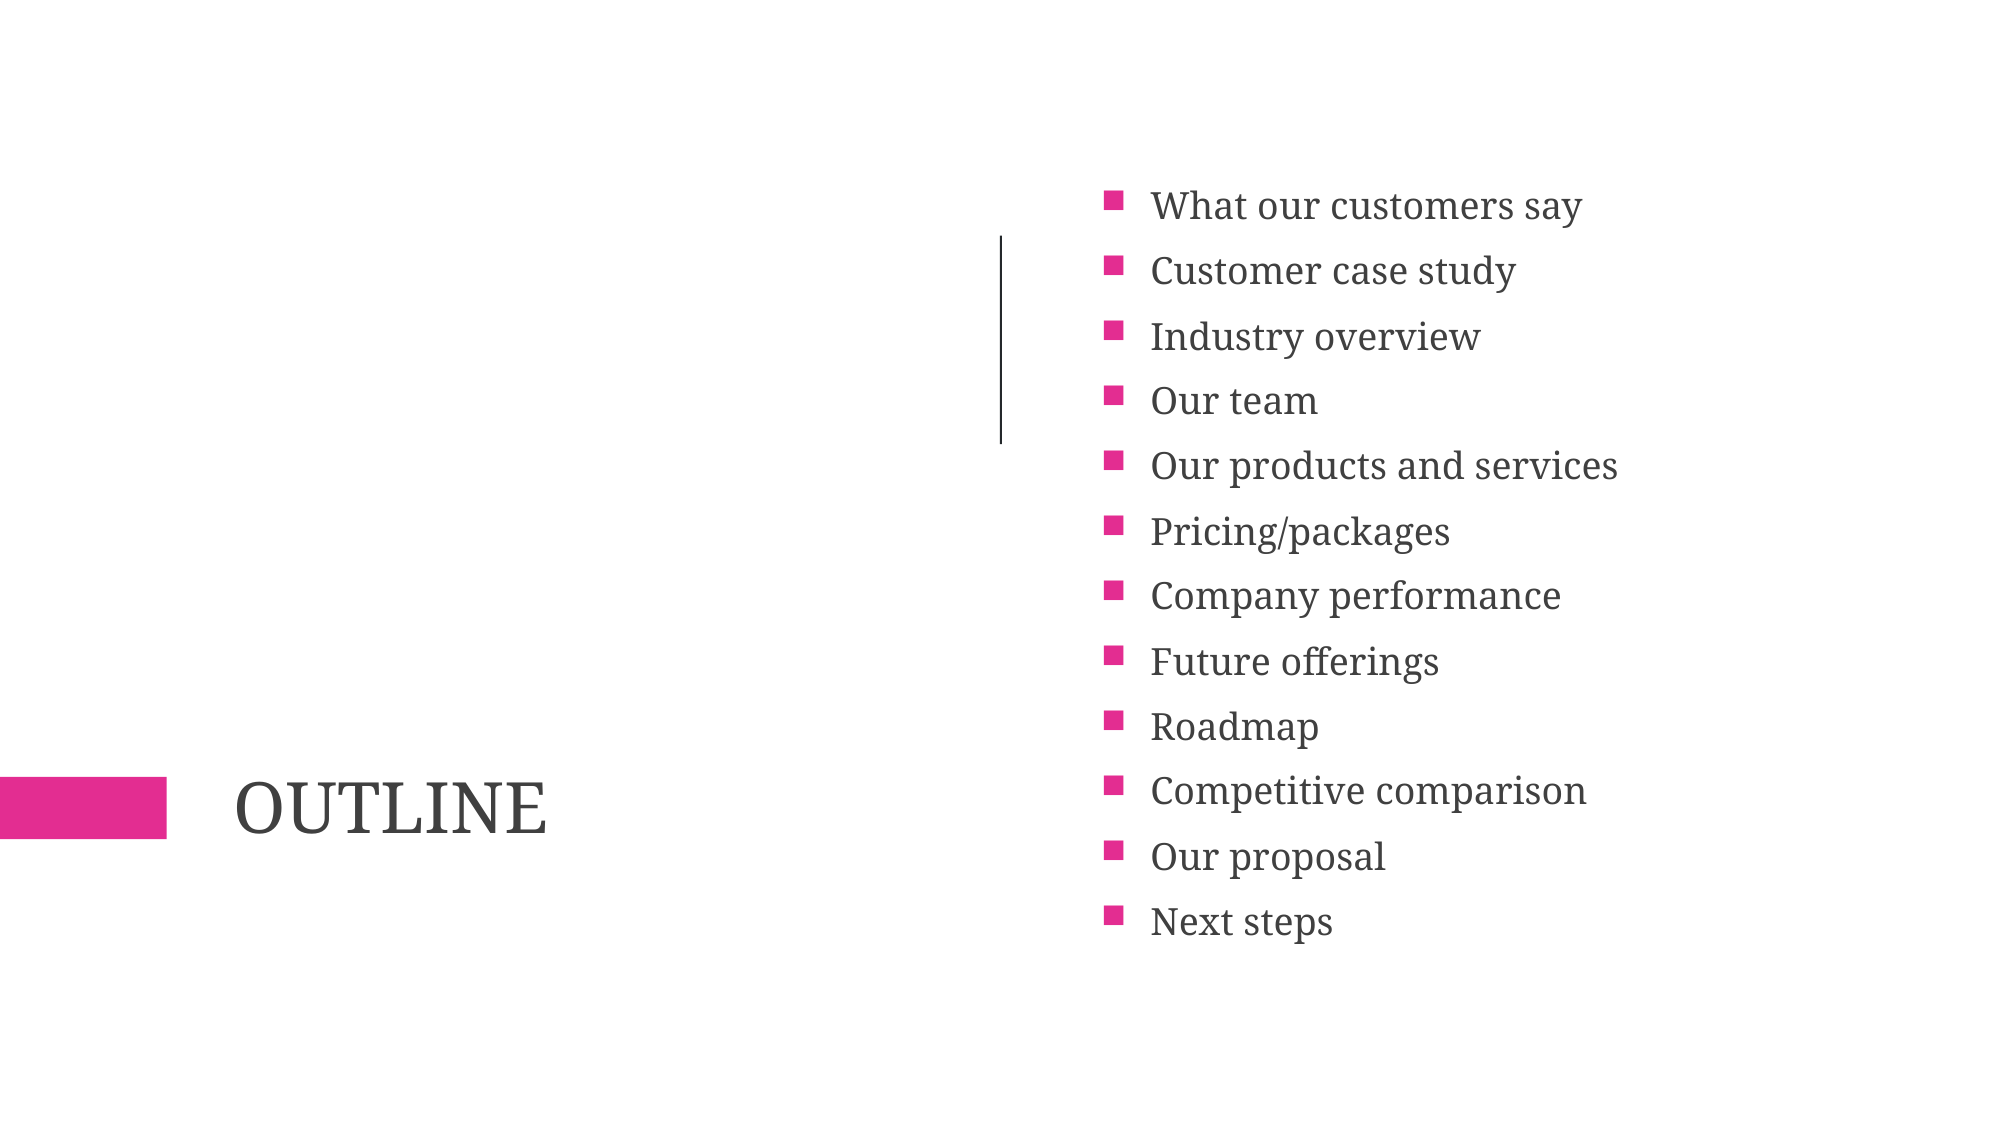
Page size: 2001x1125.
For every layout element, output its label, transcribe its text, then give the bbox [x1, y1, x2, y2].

list What our customers say Customer case study Industry overview Our team Our products and services Pricing/packages Company performance Future offerings Roadmap Competitive comparison Our proposal Next steps [1085, 0, 1905, 1125]
title Outline [234, 763, 835, 927]
